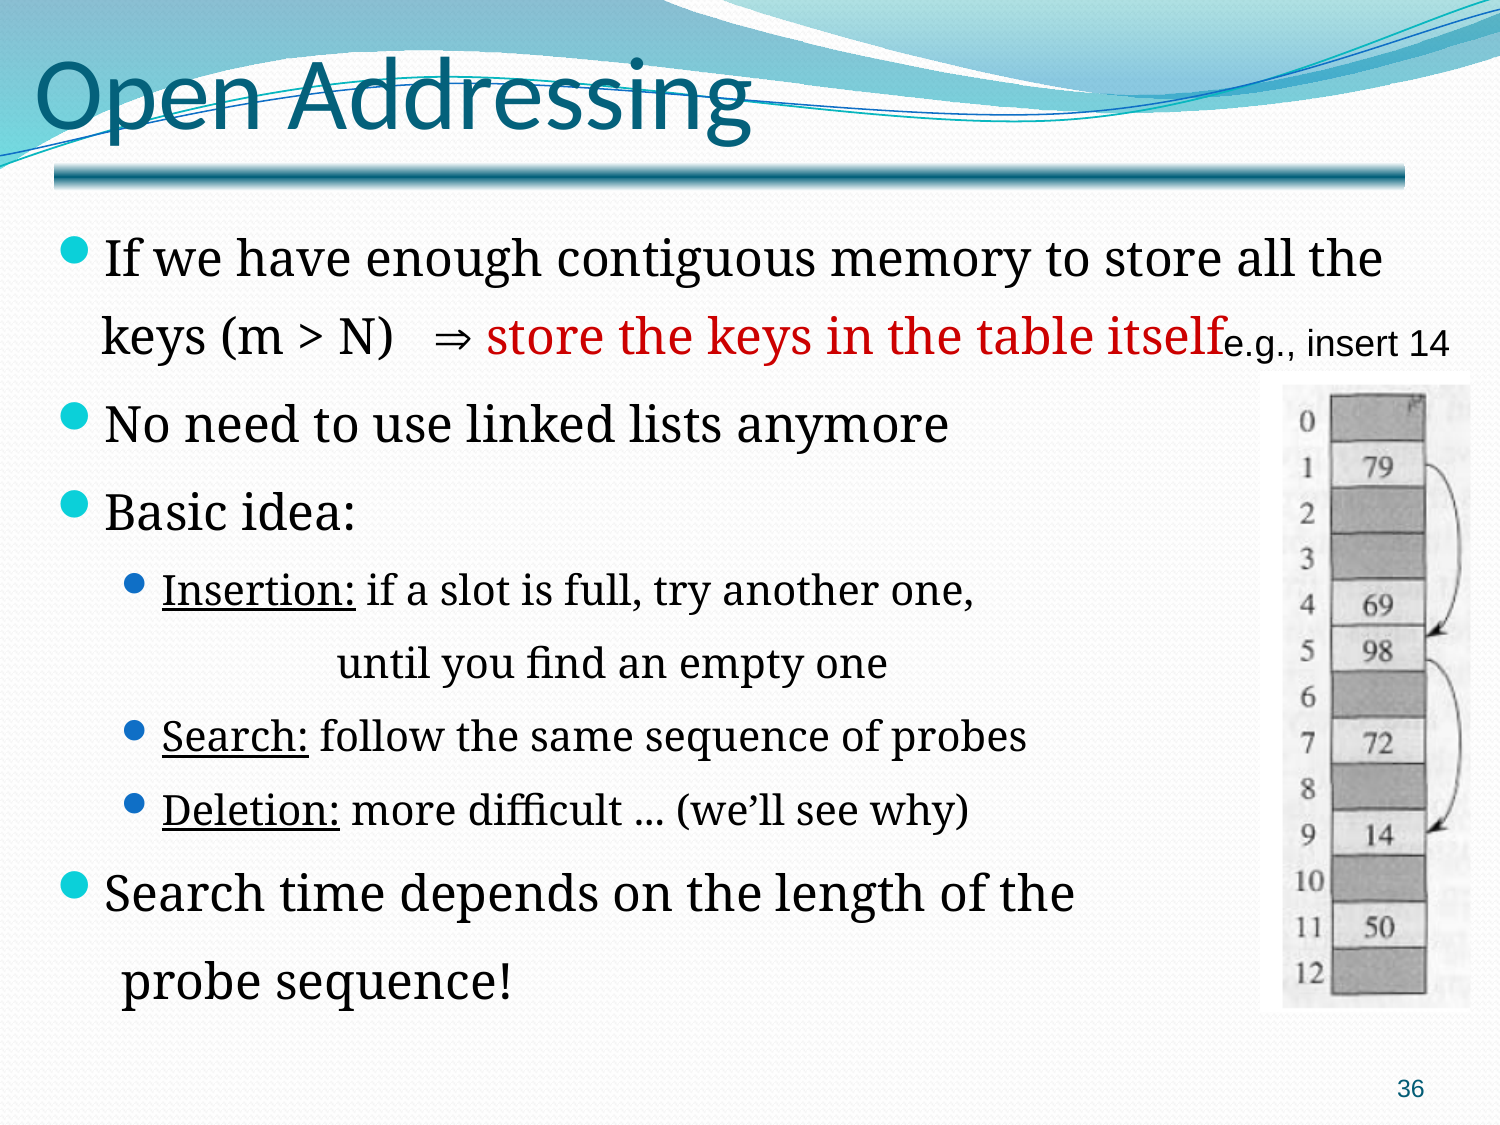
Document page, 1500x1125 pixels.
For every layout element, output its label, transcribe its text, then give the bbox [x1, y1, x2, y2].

list If we have enough contiguous memory to store all the keys (m > N)  store the keys in the table itself No need to use linked lists anymore Basic idea: Insertion: if a slot is full, try another one, until you find an empty one Search: follow the same sequence of probes Deletion: more difficult ... (we’ll see why) Search time depends on the length of the probe sequence! [41, 200, 1436, 1034]
text_box e.g., insert 14 [1208, 311, 1466, 371]
picture [1259, 371, 1471, 1012]
title Open Addressing [34, 0, 1385, 150]
slide_number 36 [1299, 1042, 1425, 1103]
table_cell [1253, 373, 1436, 1022]
